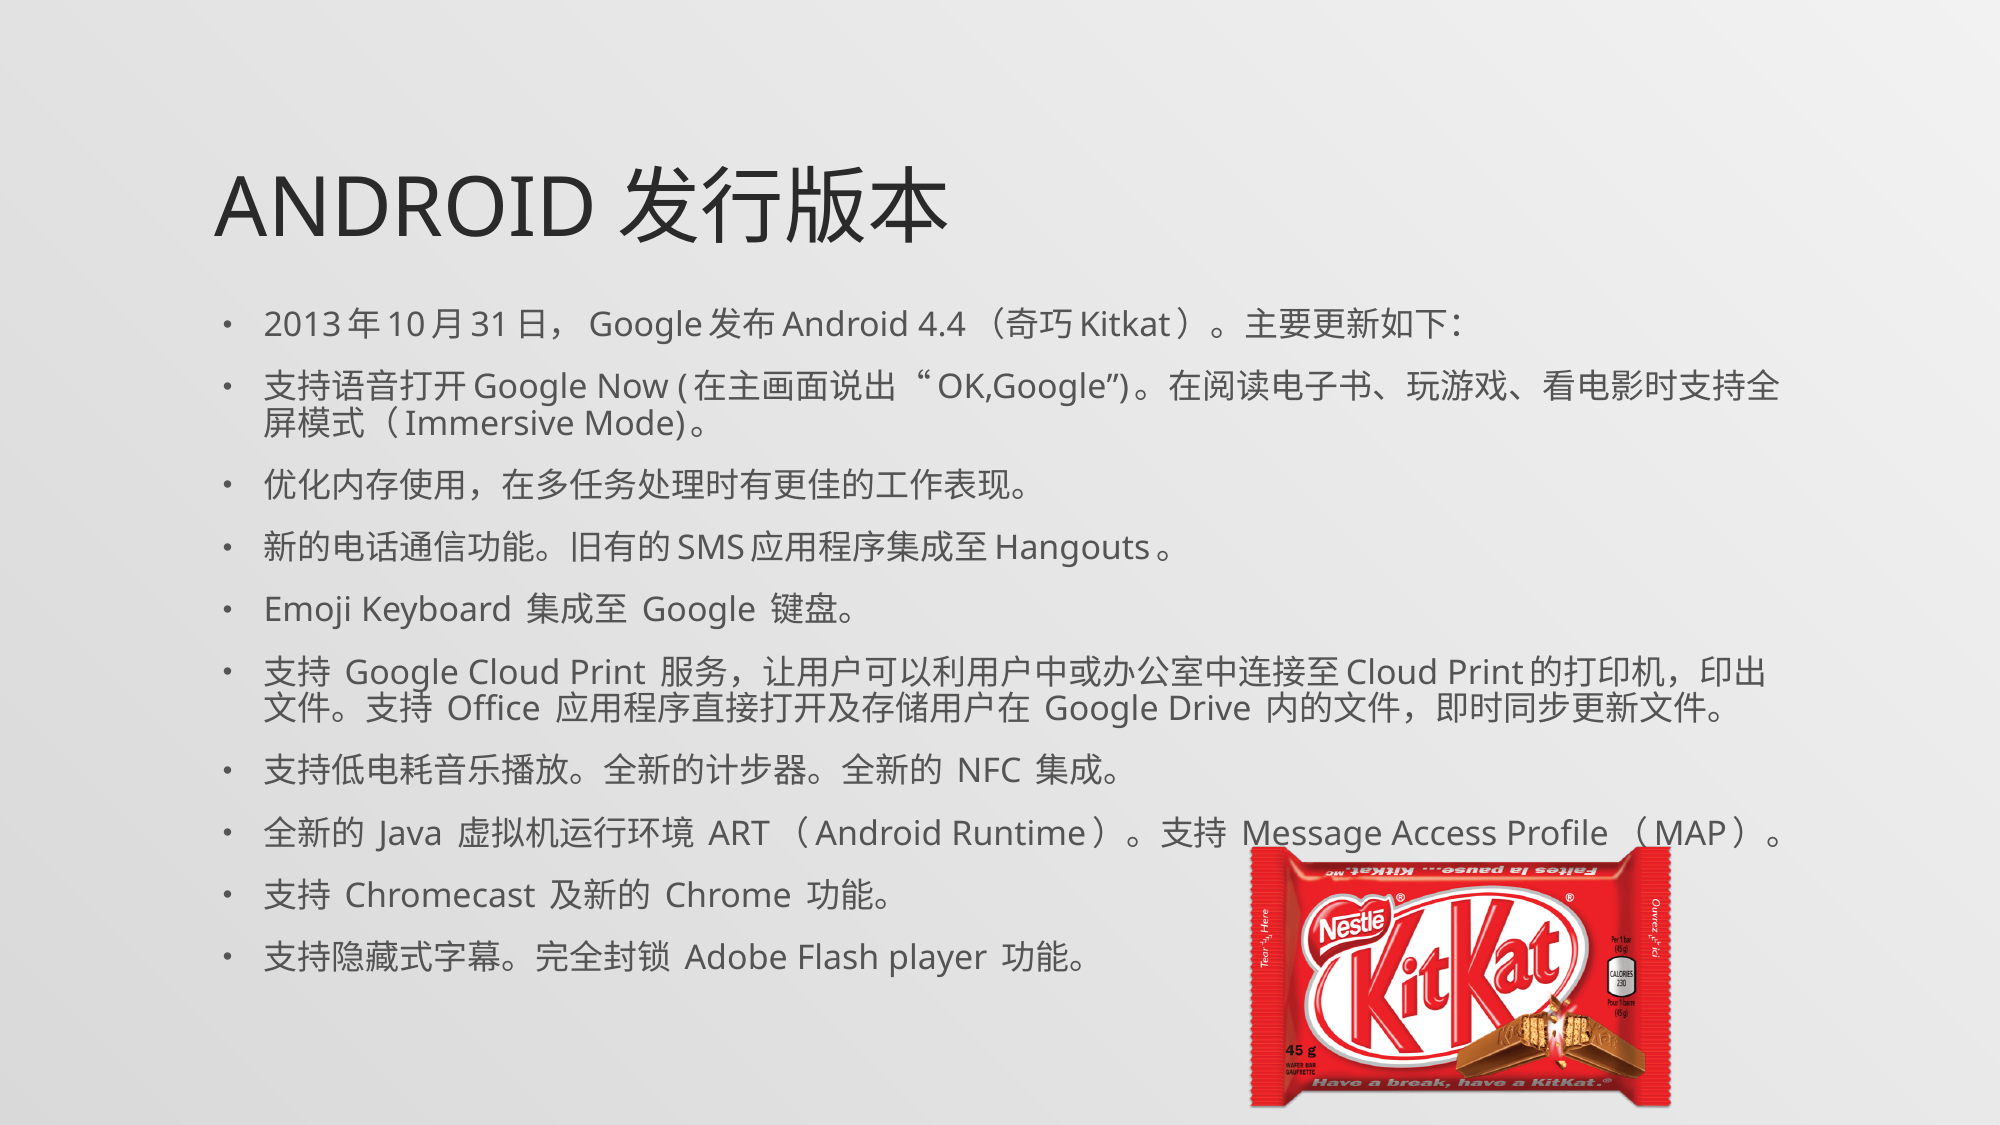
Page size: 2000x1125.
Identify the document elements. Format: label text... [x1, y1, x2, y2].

title Android发行版本 [199, 45, 1800, 263]
list 2013年10月31日，Google发布Android 4.4（奇巧Kitkat）。主要更新如下： 支持语音打开Google Now (在主画面说出“OK,Google”)。在阅读电子书、玩游戏、看电影时支持全屏模式（Immersive Mode)。 优化内存使用，在多任务处理时有更佳的工作表现。 新的电话通信功能。旧有的SMS应用程序集成至Hangouts。 Emoji Keyboard 集成至 Google 键盘。 支持 Google Cloud Print 服务，让用户可以利用户中或办公室中连接至Cloud Print的打印机，印出文件。支持 Office 应用程序直接打开及存储用户在 Google Drive 内的文件，即时同步更新文件。 支持低电耗音乐播放。全新的计步器。全新的 NFC 集成。 全新的 Java 虚拟机运行环境 ART（Android Runtime）。支持 Message Access Profile（MAP）。 支持 Chromecast 及新的 Chrome 功能。 支持隐藏式字幕。完全封锁 Adobe Flash player 功能。 [199, 299, 1800, 1013]
picture [1247, 845, 1674, 1111]
